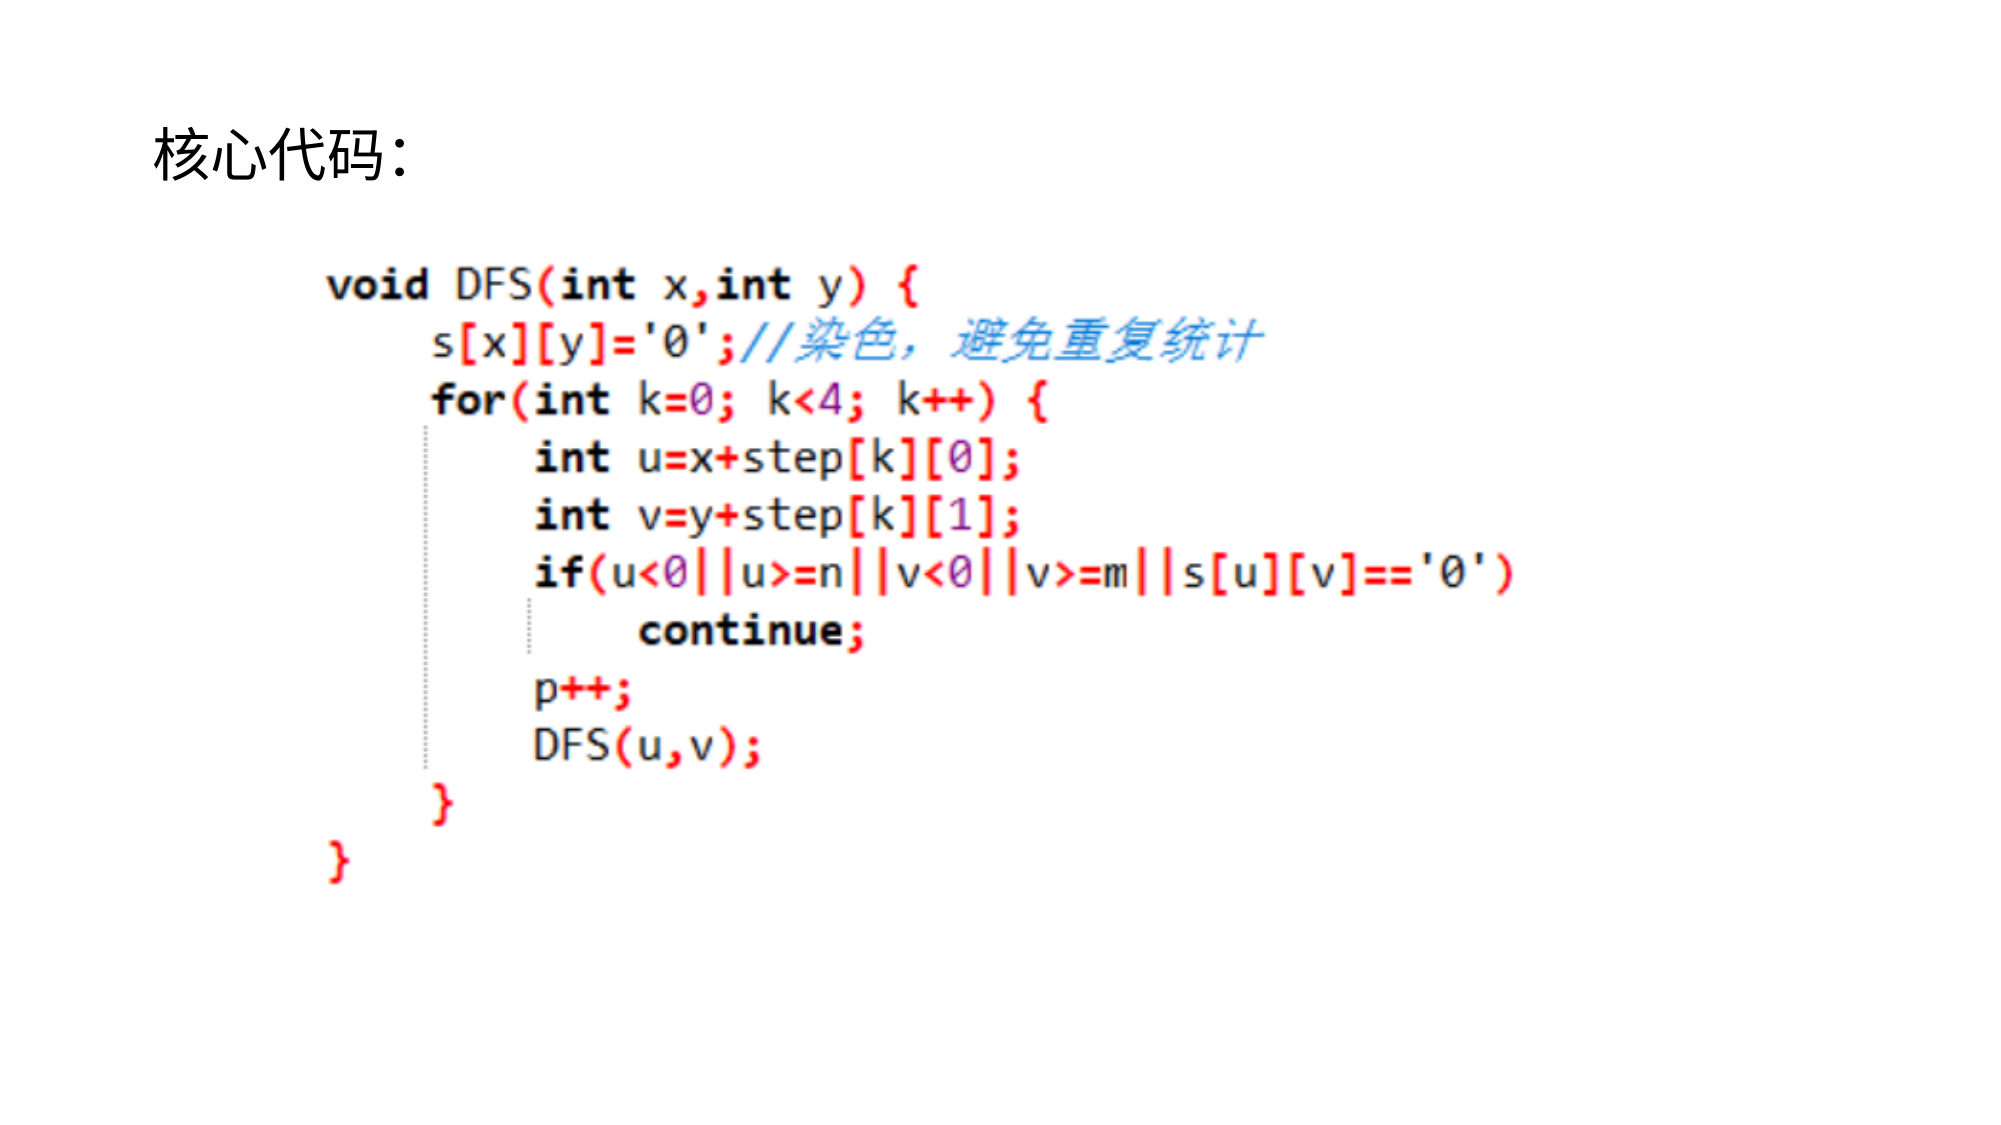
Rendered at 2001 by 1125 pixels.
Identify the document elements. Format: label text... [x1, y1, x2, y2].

list 核心代码： [137, 118, 1863, 1014]
picture [321, 259, 1541, 896]
